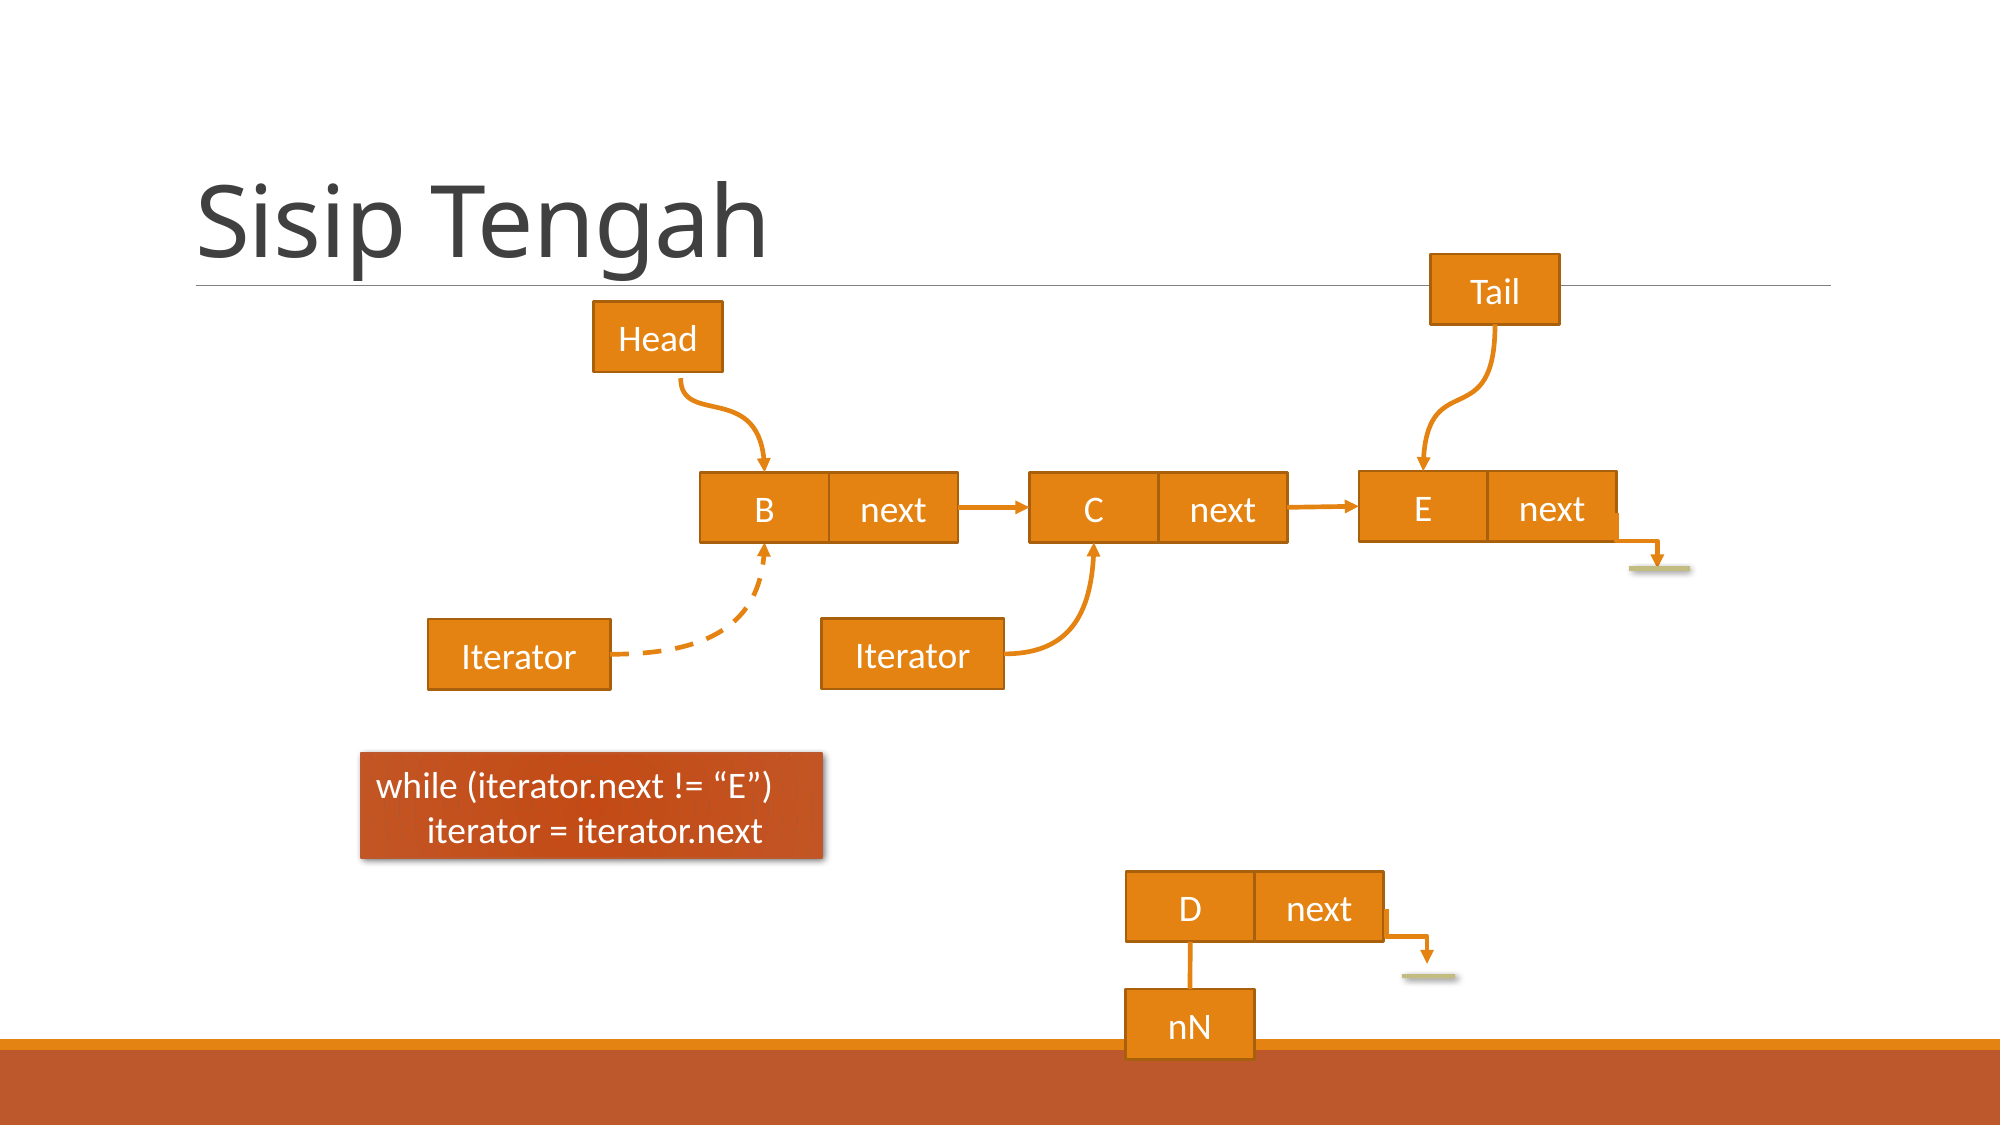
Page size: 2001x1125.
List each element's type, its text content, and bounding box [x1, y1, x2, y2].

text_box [609, 541, 766, 655]
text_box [1003, 541, 1095, 655]
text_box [1608, 519, 1666, 562]
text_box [1378, 915, 1435, 958]
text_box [1385, 361, 1534, 435]
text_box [1124, 870, 1385, 1060]
text_box Head [592, 300, 724, 373]
text_box Tail [1429, 253, 1561, 326]
text_box while (iterator.next != “E”) iterator = iterator.next [360, 752, 823, 859]
text_box Iterator [820, 617, 1005, 690]
title Sisip Tengah [180, 47, 1830, 285]
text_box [675, 382, 771, 468]
text_box Iterator [427, 618, 612, 691]
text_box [699, 471, 959, 544]
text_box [1358, 470, 1618, 542]
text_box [1028, 471, 1288, 544]
